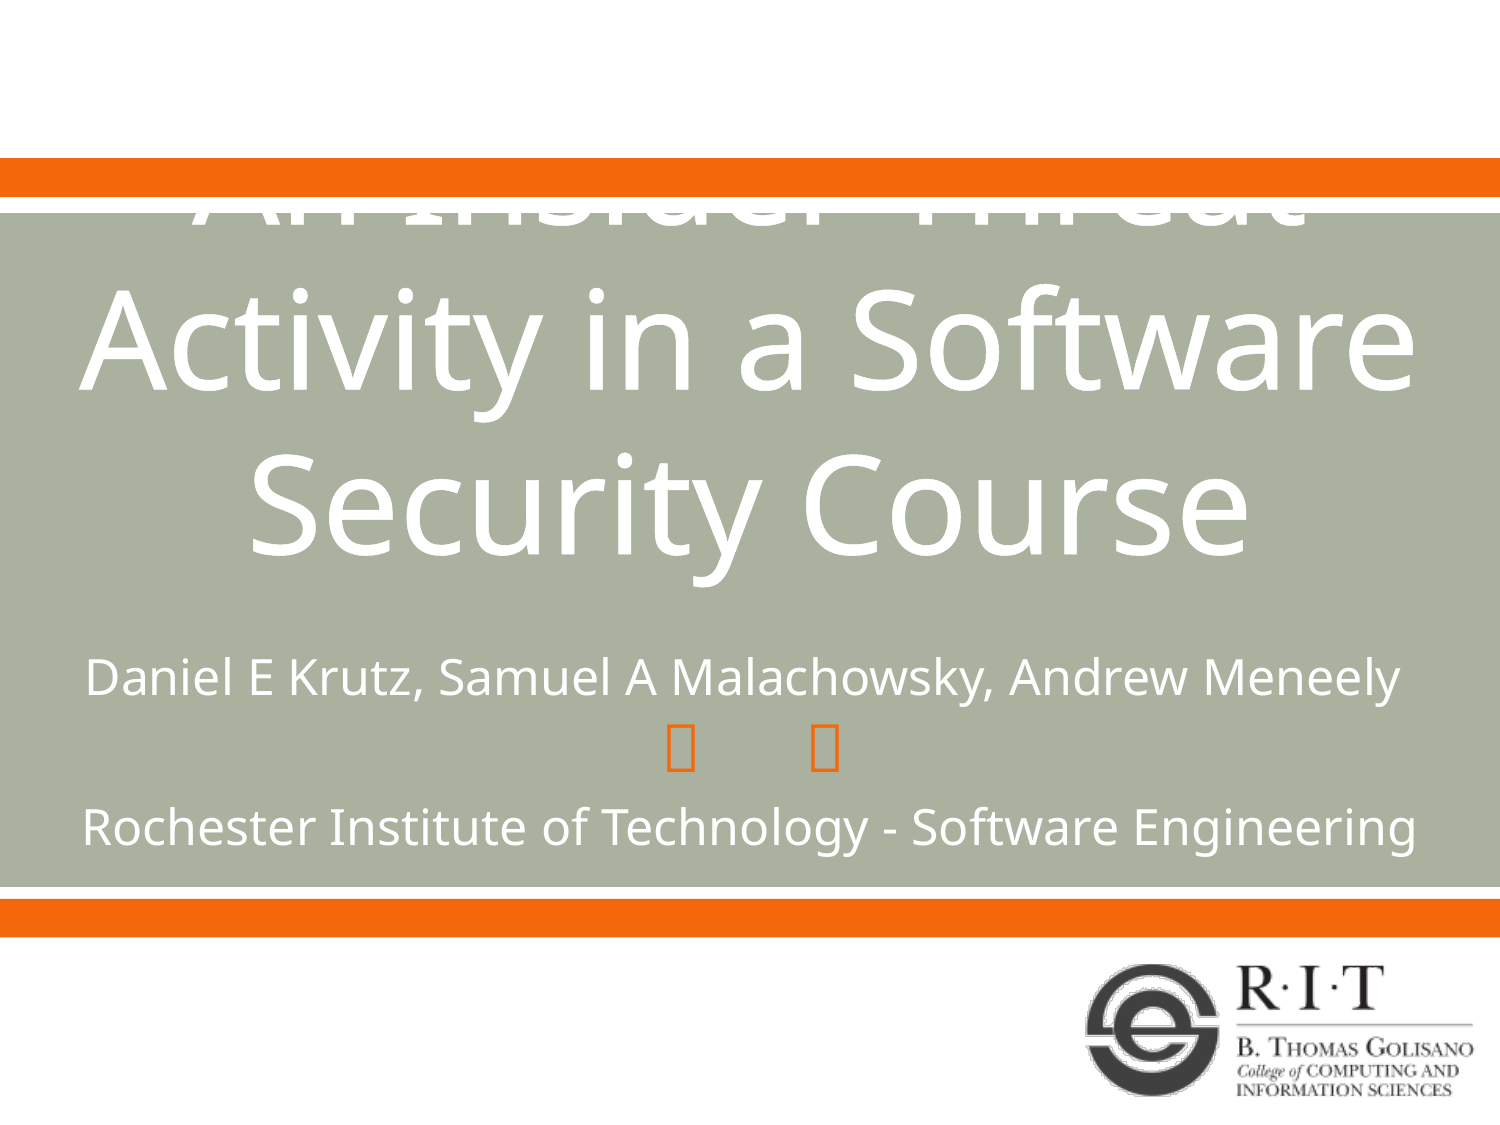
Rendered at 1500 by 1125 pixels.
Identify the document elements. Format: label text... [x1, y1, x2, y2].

text_box [0, 197, 1500, 213]
text_box [0, 950, 1500, 1125]
picture [1072, 952, 1485, 1110]
text_box [0, 213, 1500, 444]
subtitle Rochester Institute of Technology - Software Engineering [0, 787, 1500, 875]
text_box Daniel E Krutz, Samuel A Malachowsky, Andrew Meneely [0, 638, 1500, 762]
text_box [0, 158, 1500, 197]
text_box [0, 0, 1500, 158]
title An Insider Threat Activity in a Software Security Course [37, 276, 1463, 590]
